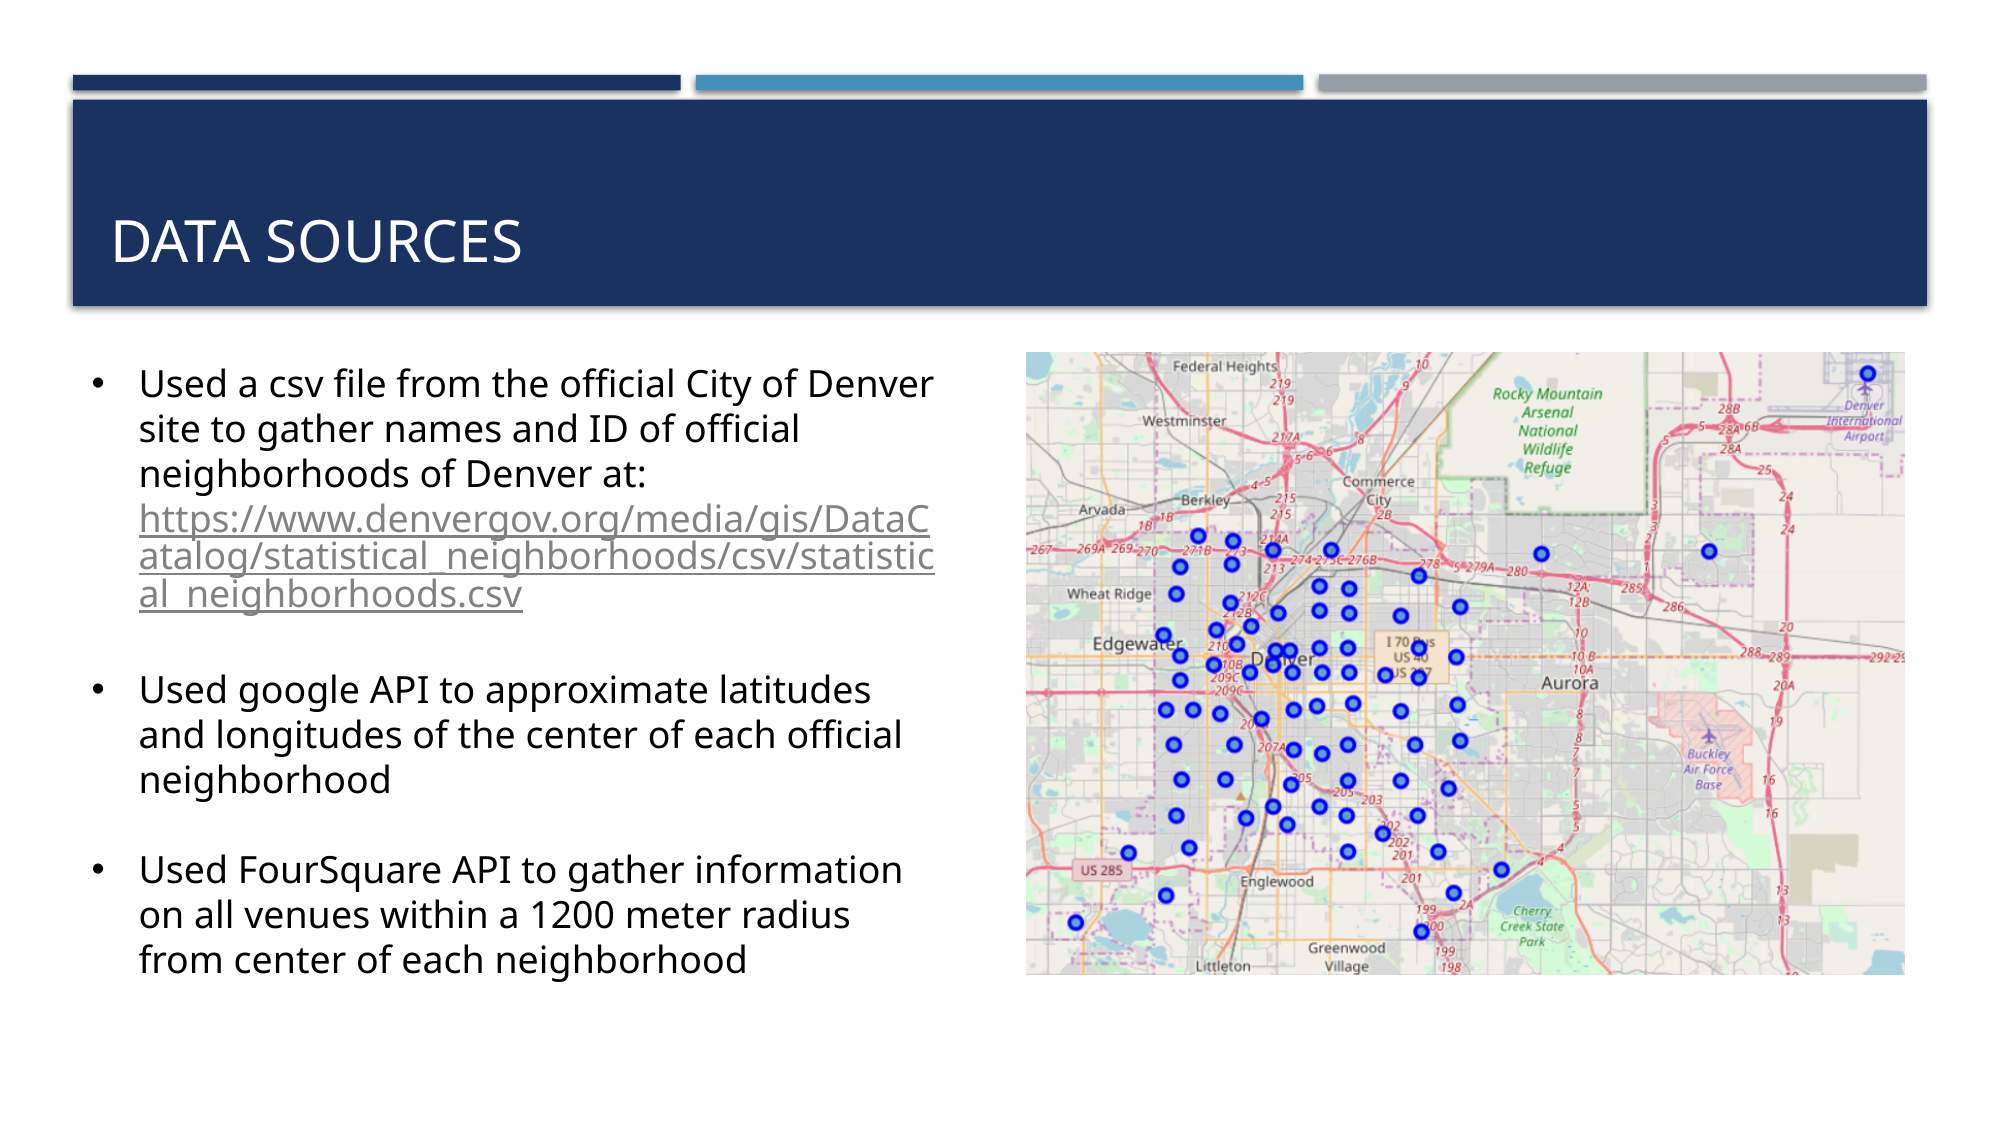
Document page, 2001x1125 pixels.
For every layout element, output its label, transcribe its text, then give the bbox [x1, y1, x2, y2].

text_box Used a csv file from the official City of Denver site to gather names and ID of official neighborhoods of Denver at: https://www.denvergov.org/media/gis/DataCatalog/statistical_neighborhoods/csv/statistical_neighborhoods.csv Used google API to approximate latitudes and longitudes of the center of each official neighborhood Used FourSquare API to gather information on all venues within a 1200 meter radius from center of each neighborhood [76, 352, 955, 913]
title Data sources [95, 119, 1905, 282]
picture [1026, 351, 1906, 976]
